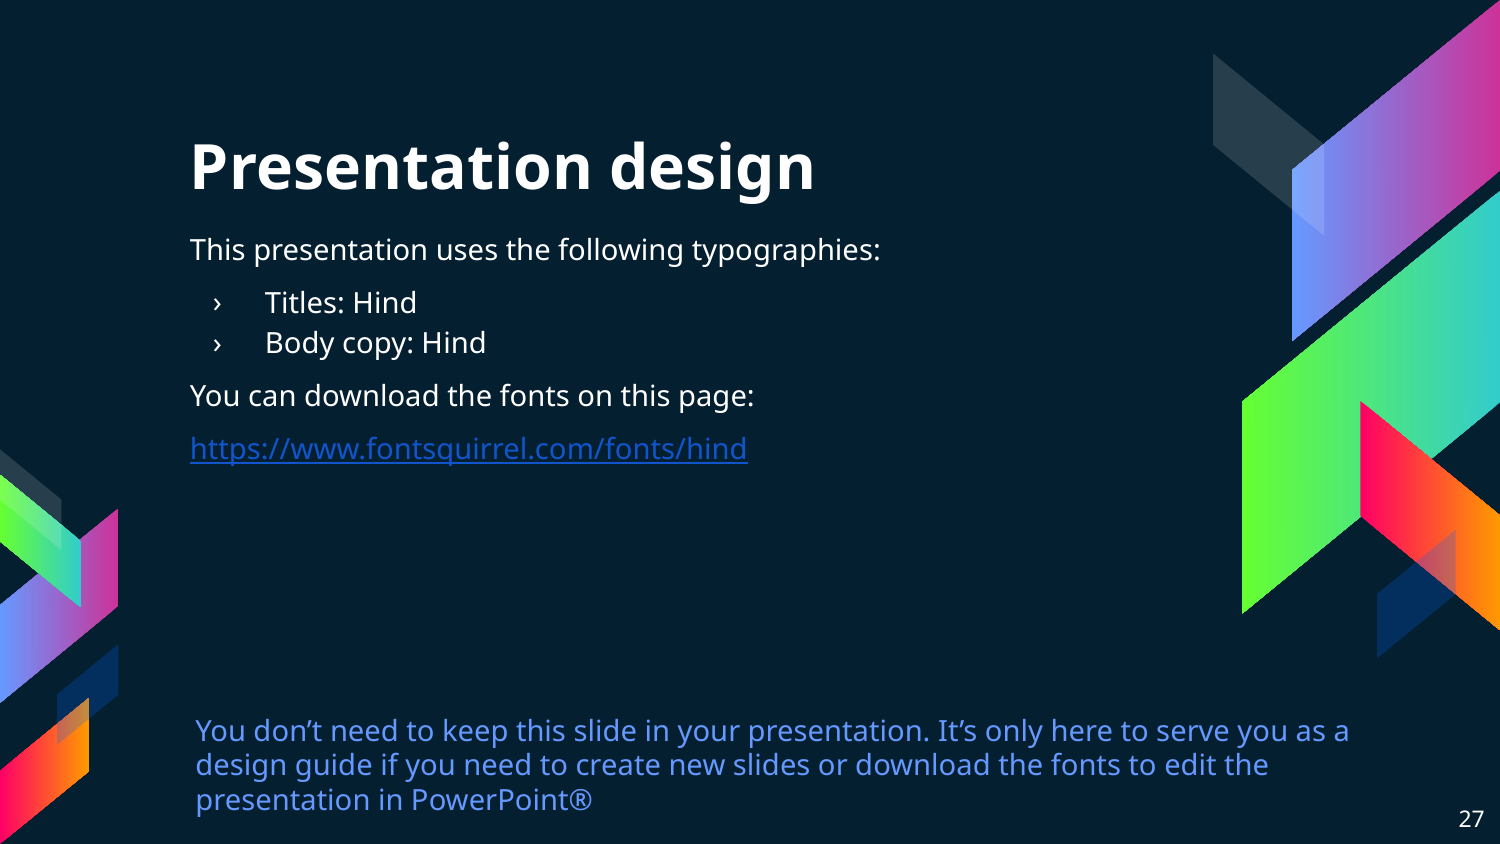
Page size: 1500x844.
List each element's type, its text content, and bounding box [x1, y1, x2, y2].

list This presentation uses the following typographies: Titles: Hind Body copy: Hind You can download the fonts on this page: https://www.fontsquirrel.com/fonts/hind [175, 216, 1425, 597]
slide_number 27 [1403, 789, 1500, 844]
title Presentation design [175, 112, 1155, 216]
text_box You don’t need to keep this slide in your presentation. It’s only here to serve you as a design guide if you need to create new slides or download the fonts to edit the presentation in PowerPoint® [180, 696, 1451, 785]
